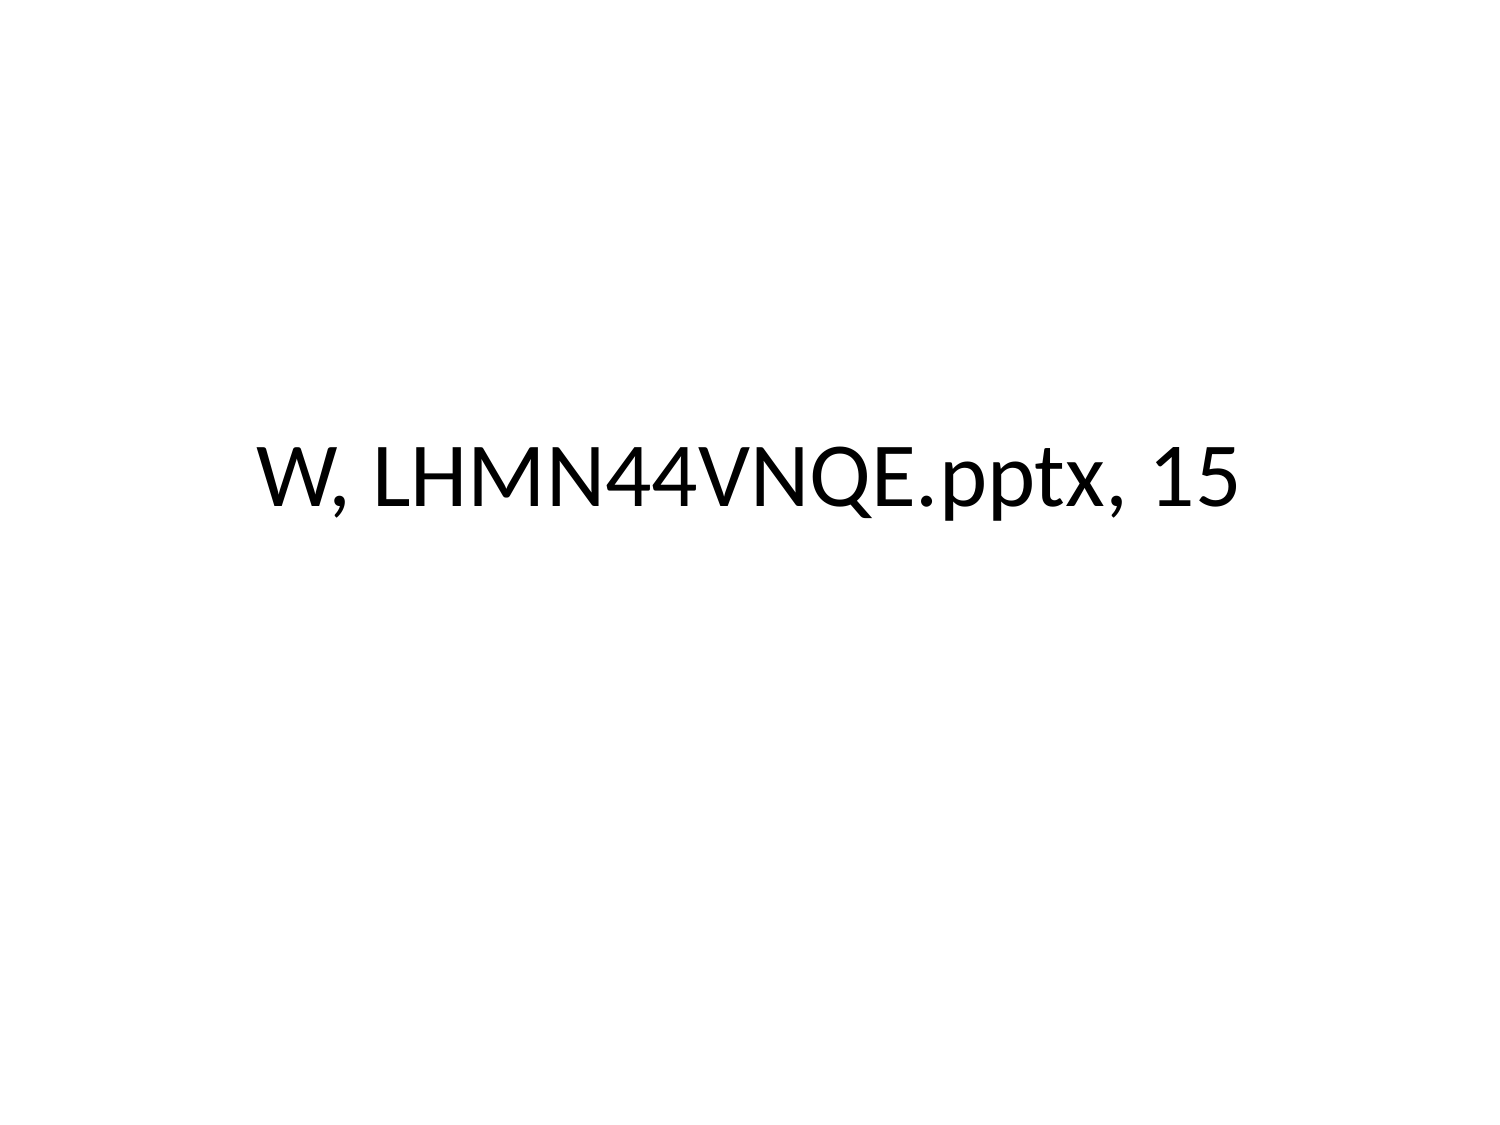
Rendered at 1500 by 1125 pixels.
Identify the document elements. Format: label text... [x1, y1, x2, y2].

title W, LHMN44VNQE.pptx, 15 [112, 349, 1388, 591]
